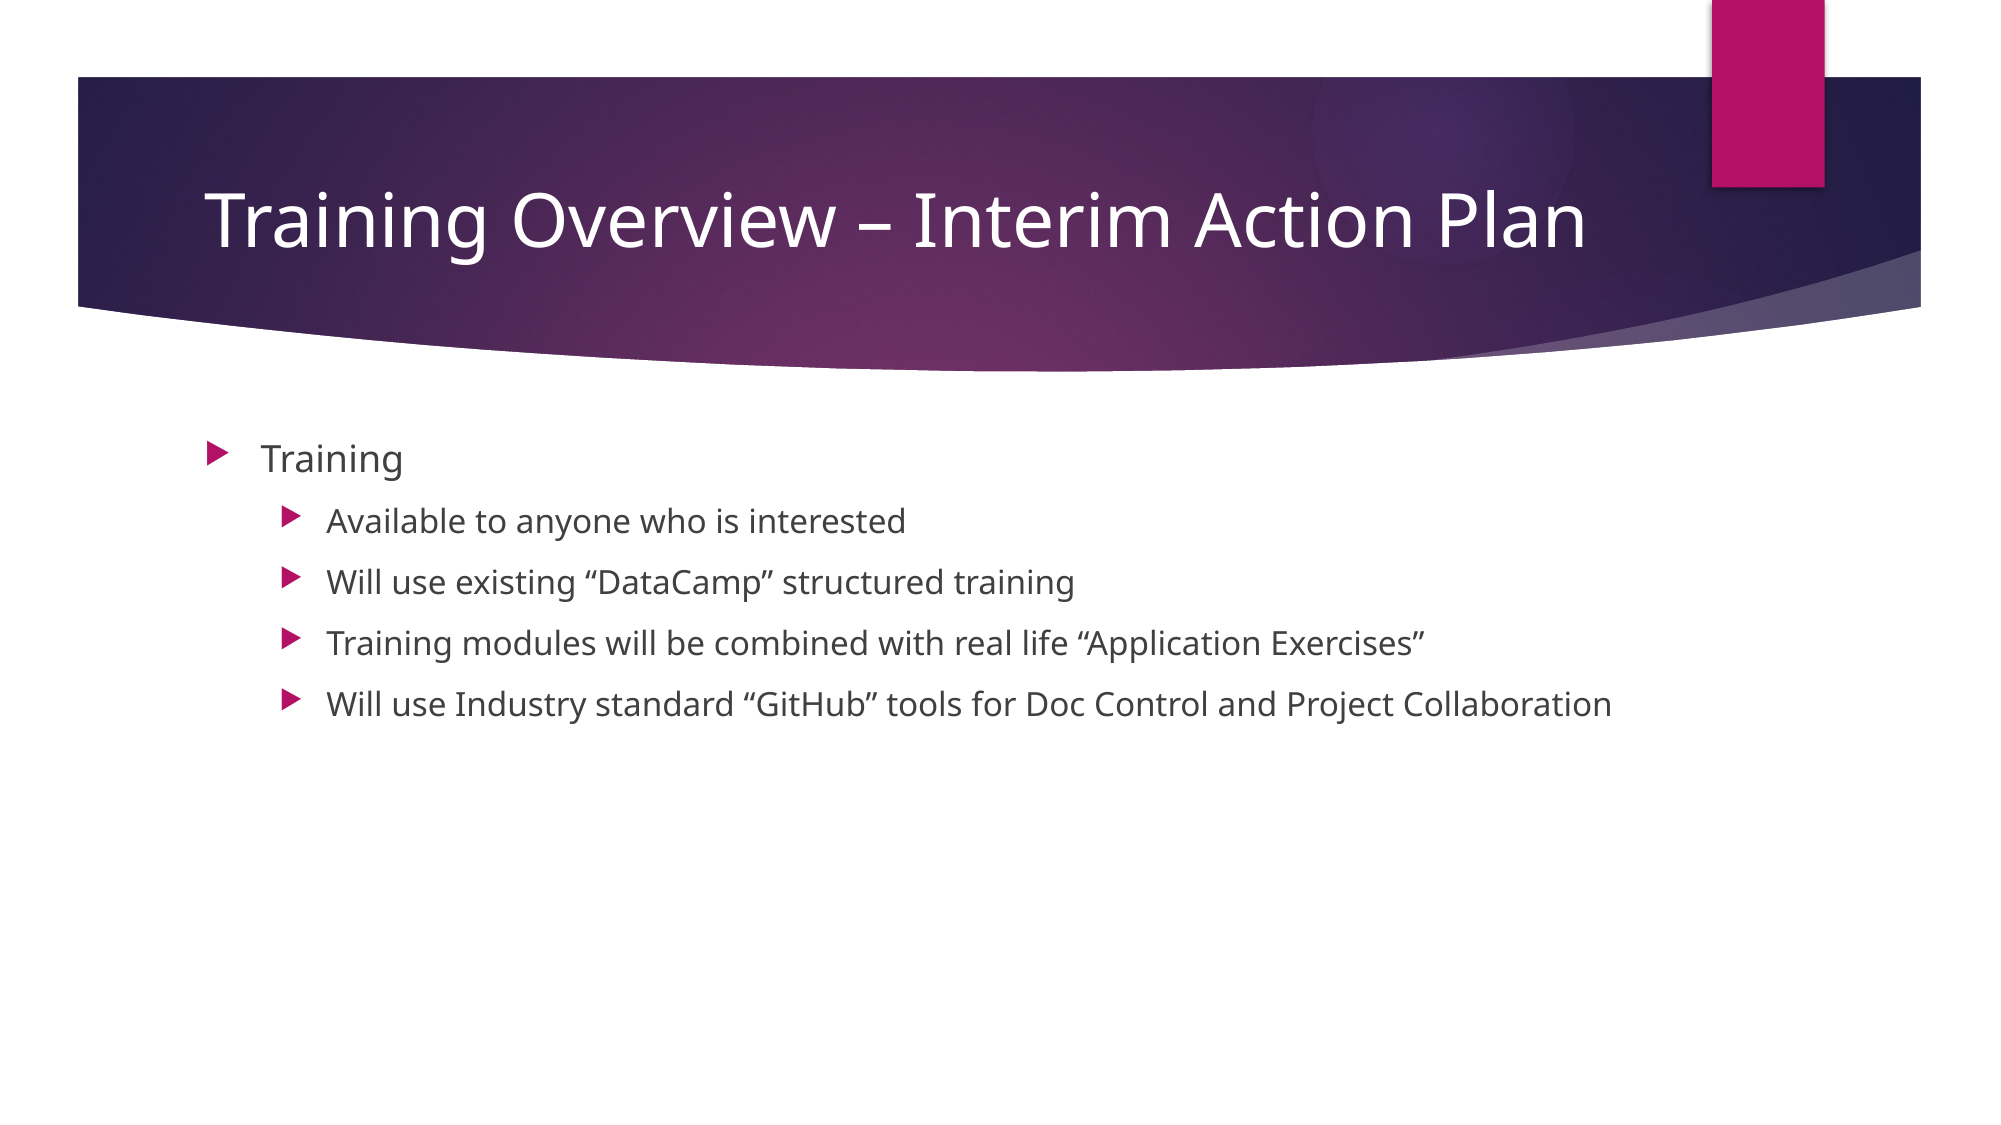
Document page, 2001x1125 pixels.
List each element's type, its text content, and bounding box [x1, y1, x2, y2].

list Training Available to anyone who is interested Will use existing “DataCamp” structured training Training modules will be combined with real life “Application Exercises” Will use Industry standard “GitHub” tools for Doc Control and Project Collaboration [189, 427, 1728, 988]
title Training Overview – Interim Action Plan [189, 159, 1627, 276]
